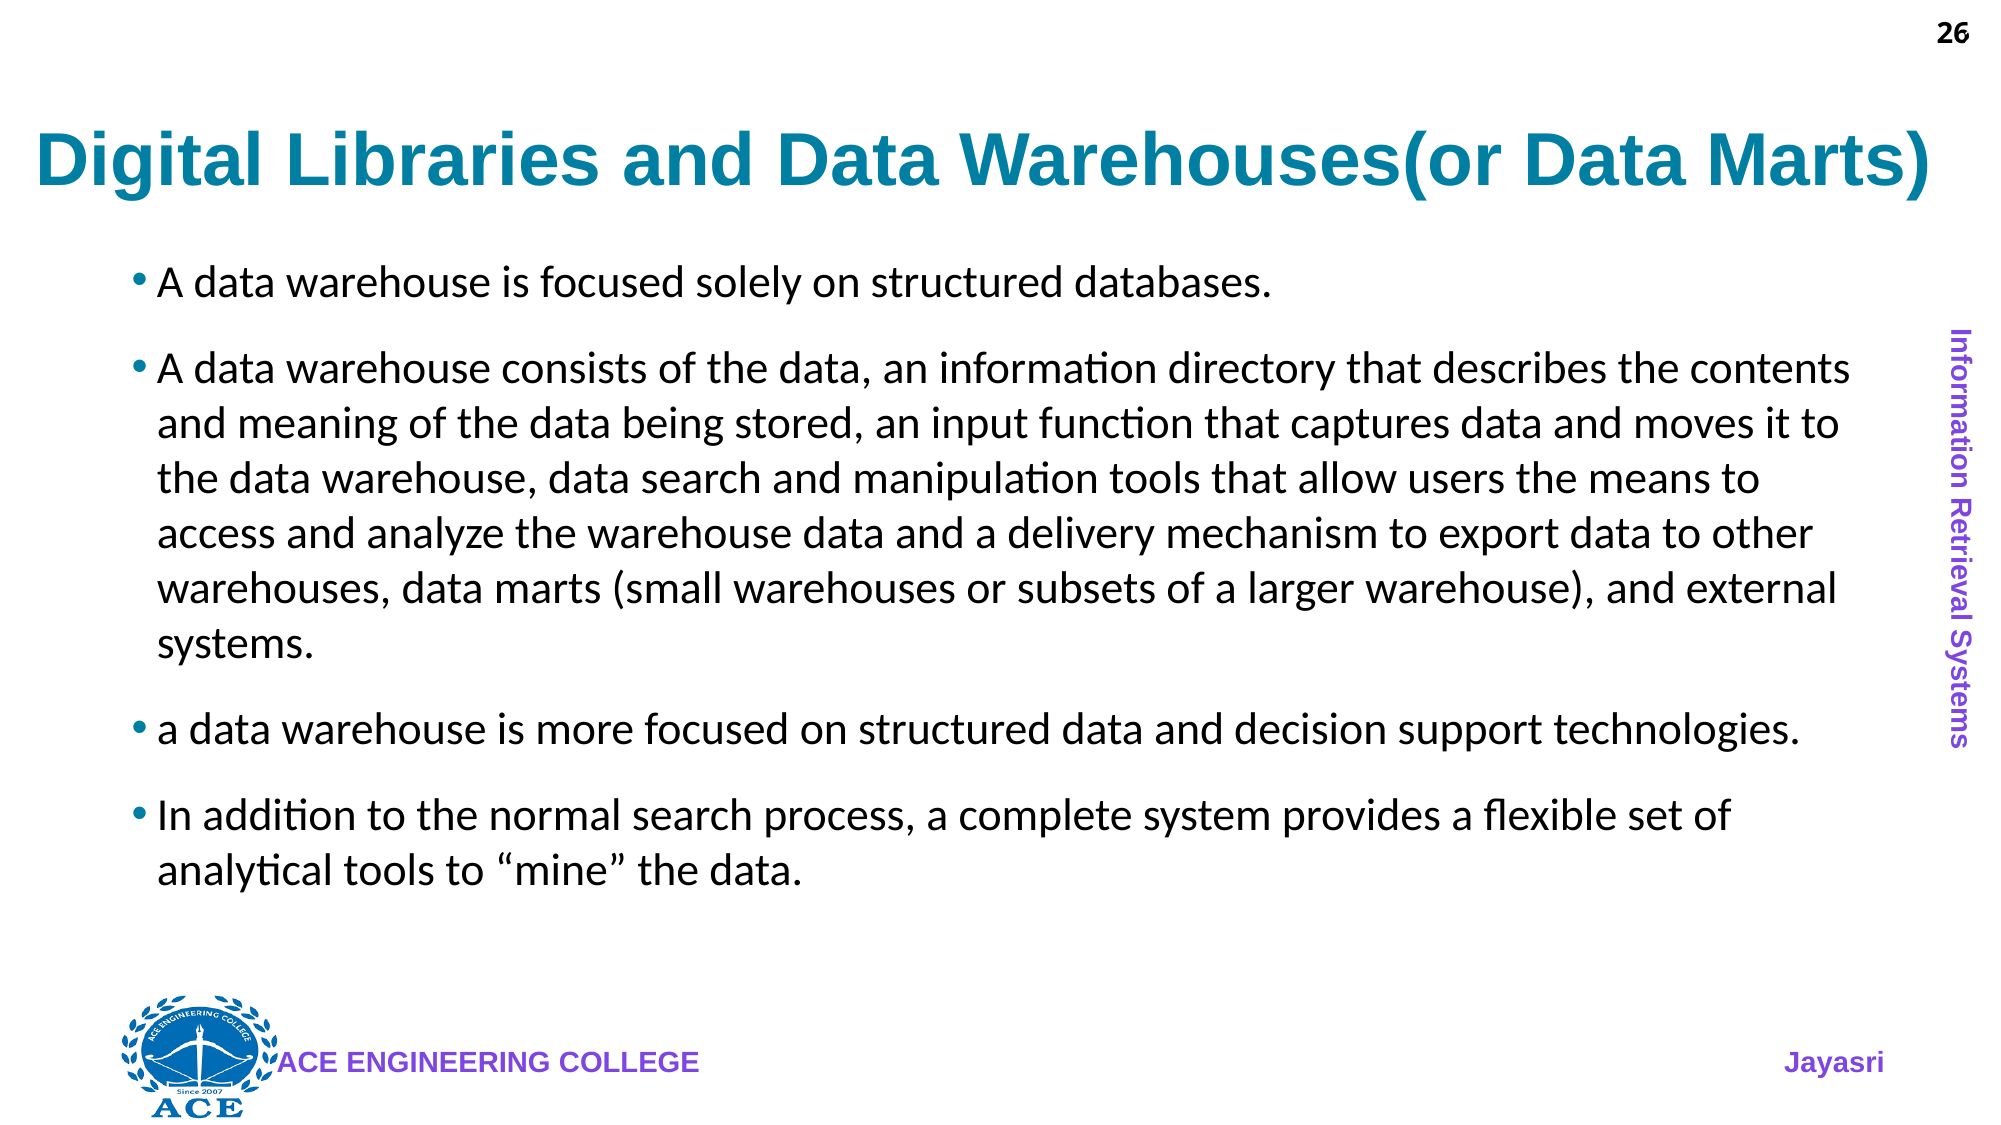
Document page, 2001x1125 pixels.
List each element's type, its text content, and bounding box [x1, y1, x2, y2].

picture [101, 1010, 303, 1125]
list A data warehouse is focused solely on structured databases. A data warehouse consists of the data, an information directory that describes the contents and meaning of the data being stored, an input function that captures data and moves it to the data warehouse, data search and manipulation tools that allow users the means to access and analyze the warehouse data and a delivery mechanism to export data to other warehouses, data marts (small warehouses or subsets of a larger warehouse), and external systems. a data warehouse is more focused on structured data and decision support technologies. In addition to the normal search process, a complete system provides a flexible set of analytical tools to “mine” the data. [99, 236, 1901, 1010]
title Digital Libraries and Data Warehouses(or Data Marts) [20, 35, 1964, 216]
slide_number 26 [1879, 18, 2000, 49]
